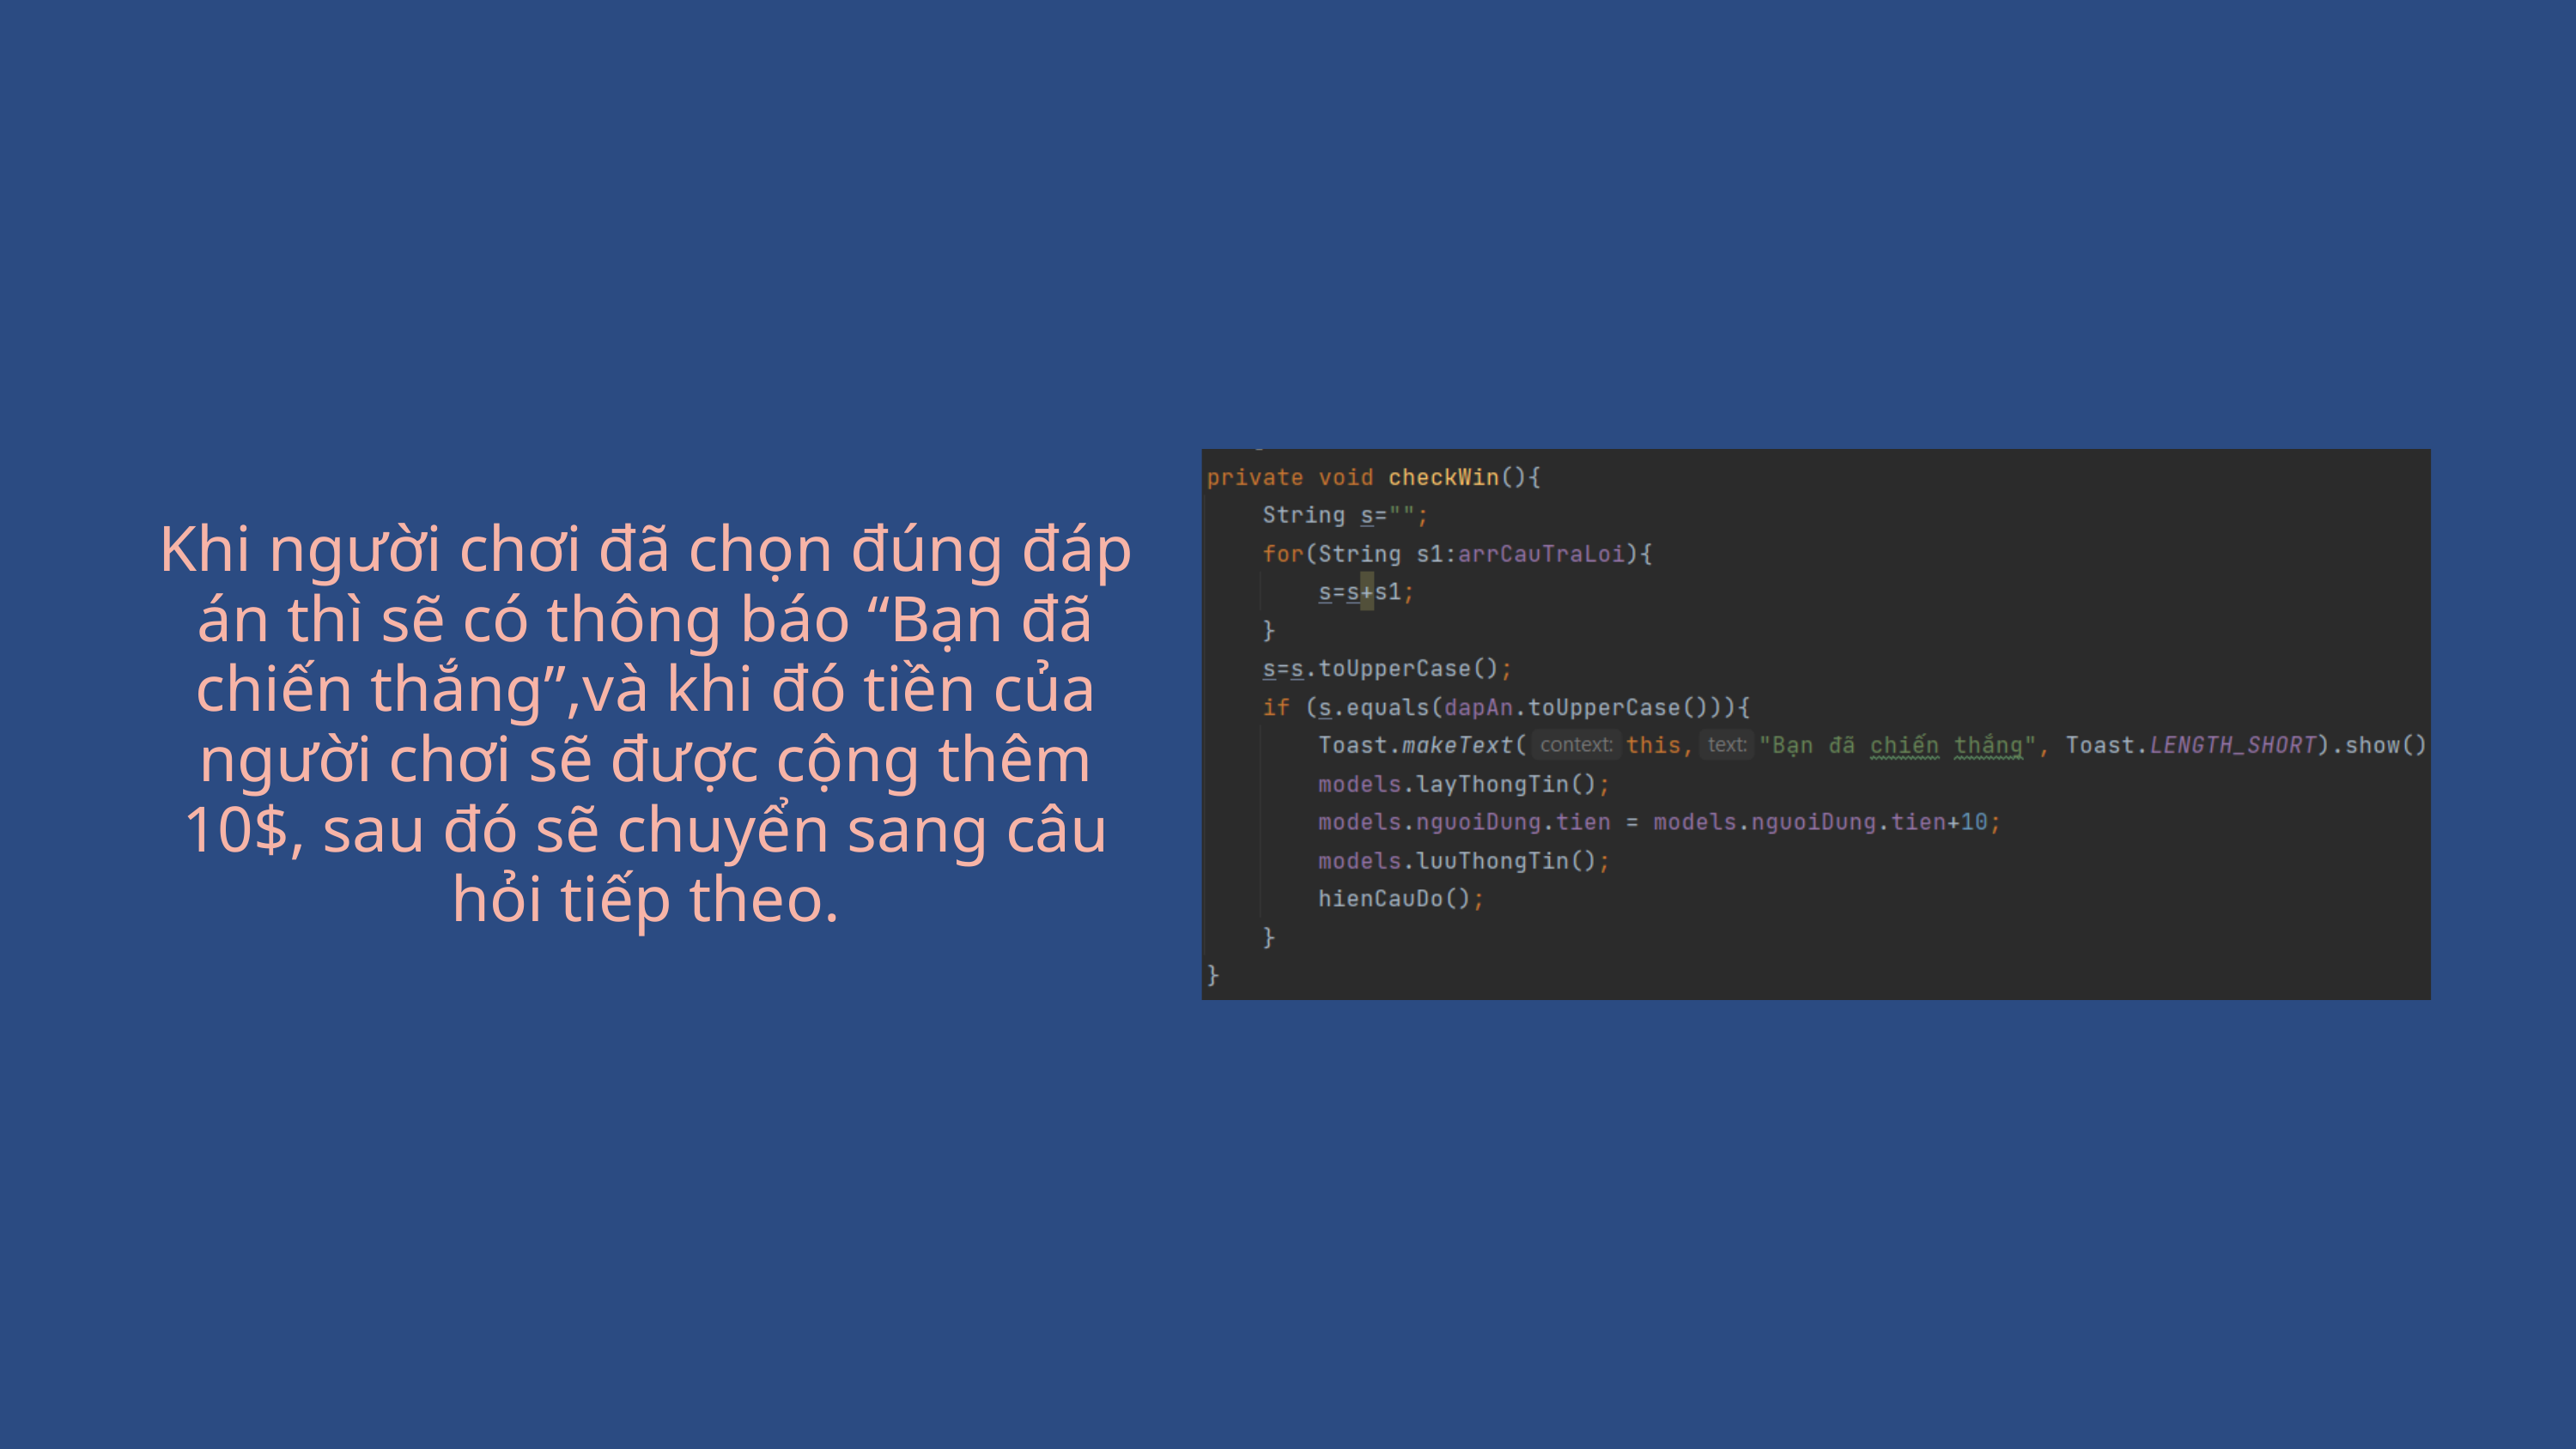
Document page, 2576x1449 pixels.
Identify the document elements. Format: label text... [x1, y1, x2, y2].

text_box Khi người chơi đã chọn đúng đáp án thì sẽ có thông báo “Bạn đã chiến thắng”,và khi đó tiền của người chơi sẽ được cộng thêm 10$, sau đó sẽ chuyển sang câu hỏi tiếp theo. [144, 513, 1148, 935]
text_box [1201, 449, 2432, 1000]
